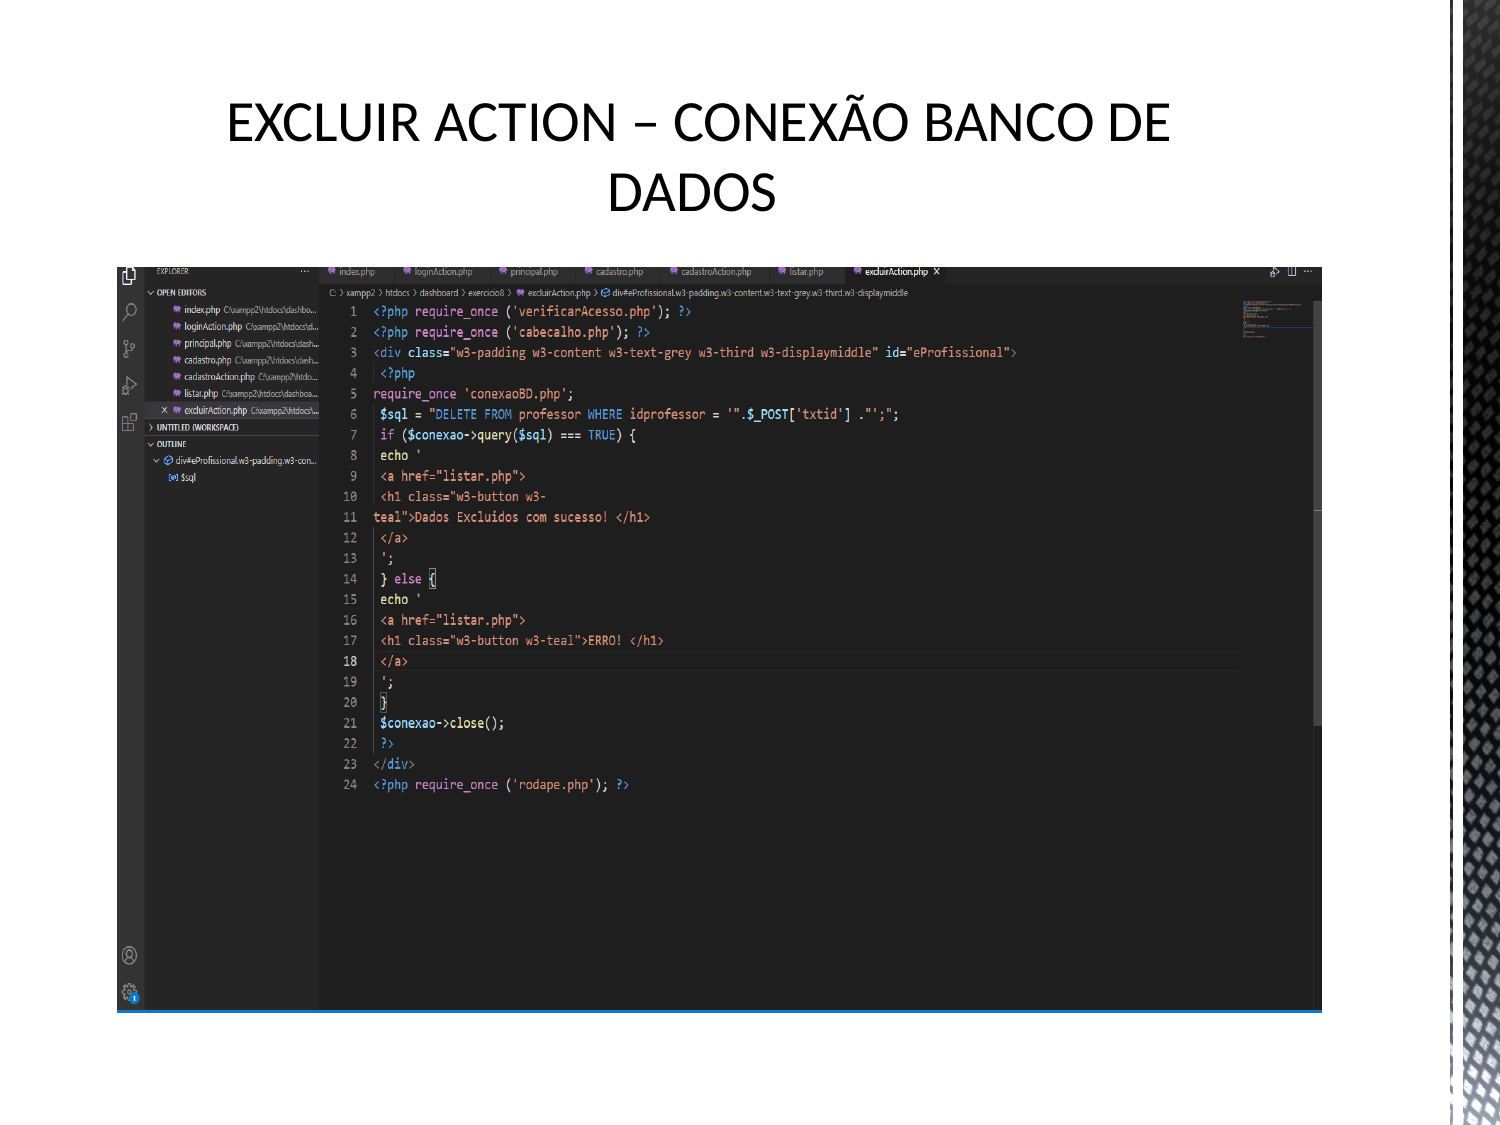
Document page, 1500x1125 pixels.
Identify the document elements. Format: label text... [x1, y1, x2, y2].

picture [1447, 0, 1500, 1125]
title EXCLUIR ACTION – CONEXÃO BANCO DE DADOS [135, 75, 1263, 232]
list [117, 266, 1322, 1013]
